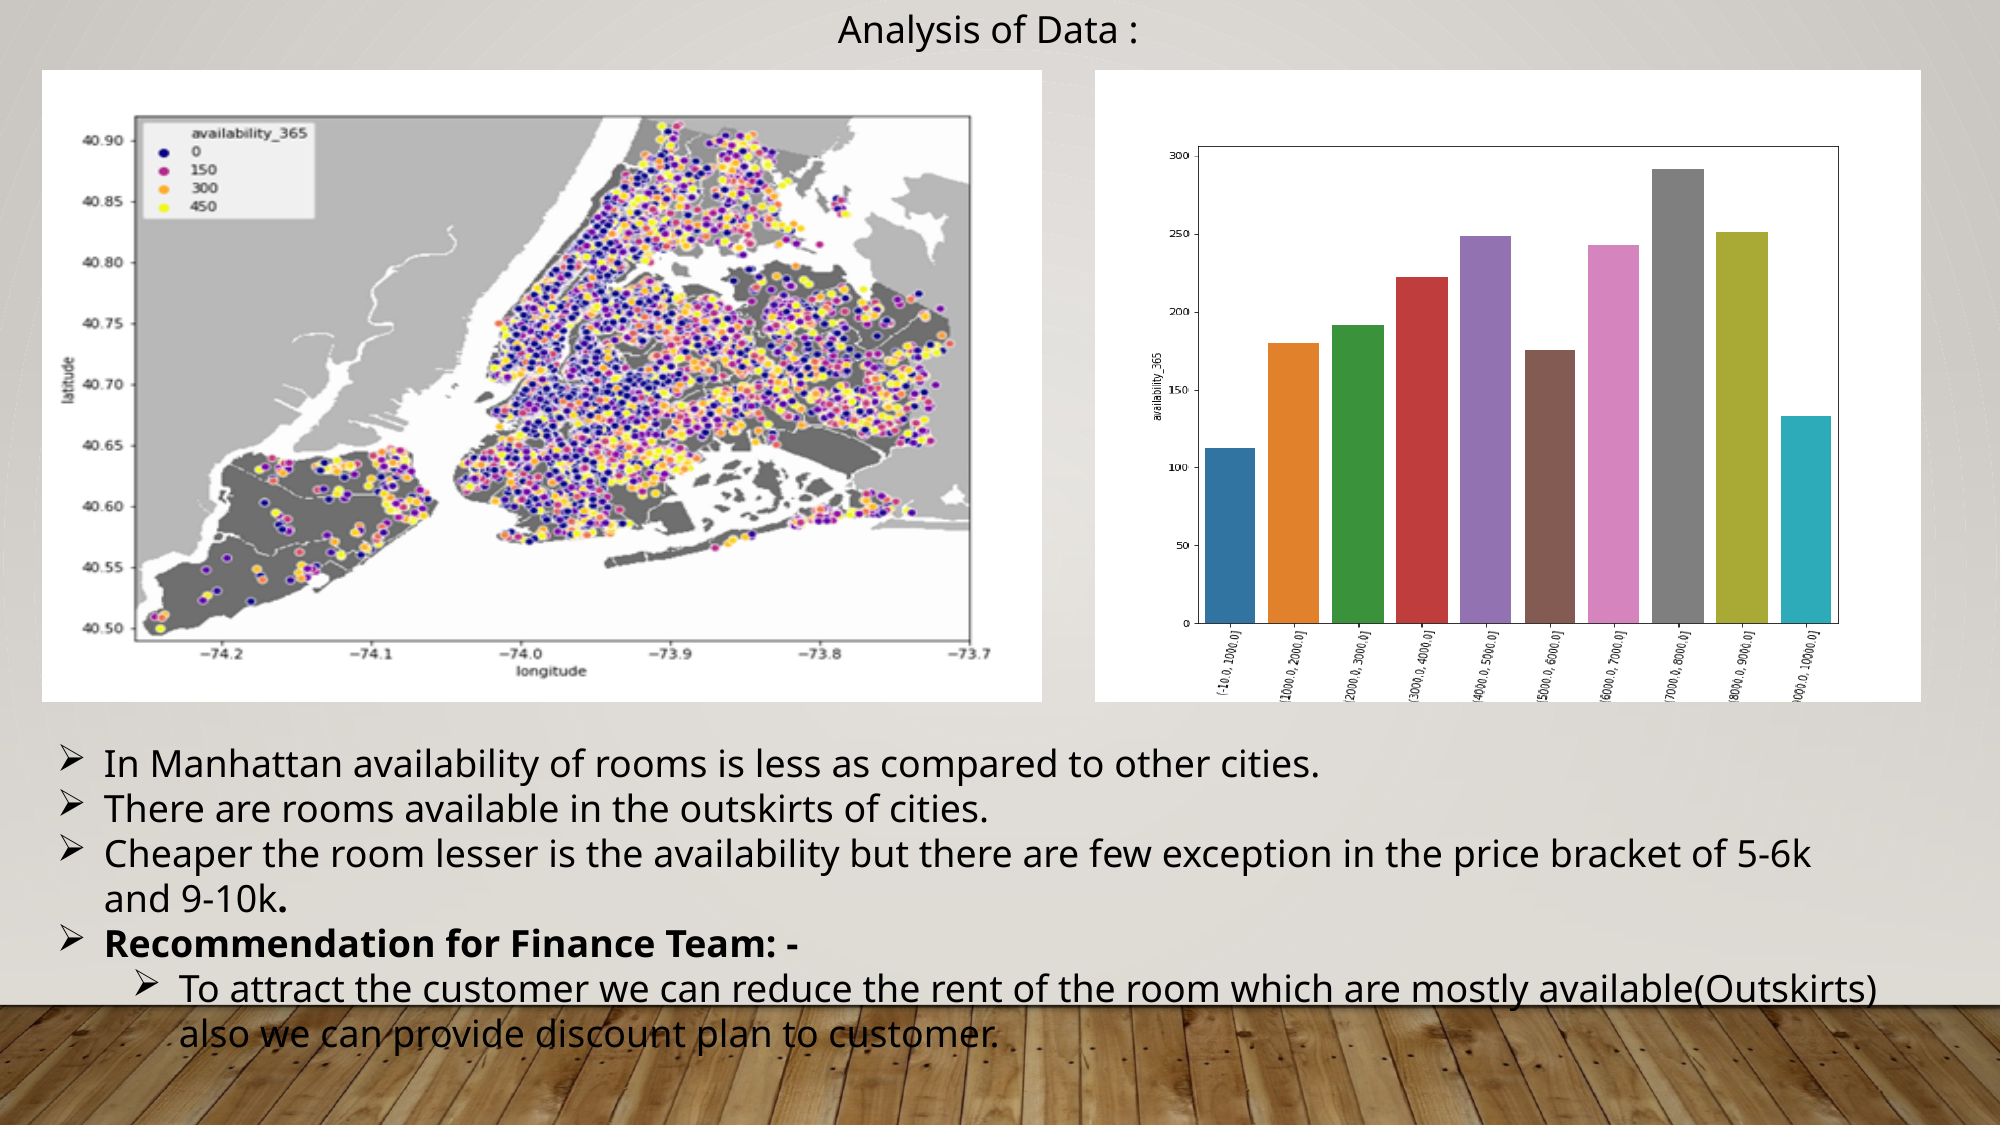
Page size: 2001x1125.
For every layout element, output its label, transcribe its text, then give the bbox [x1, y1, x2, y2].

text_box In Manhattan availability of rooms is less as compared to other cities. There are rooms available in the outskirts of cities. Cheaper the room lesser is the availability but there are few exception in the price bracket of 5-6k and 9-10k. Recommendation for Finance Team: - To attract the customer we can reduce the rent of the room which are mostly available(Outskirts) also we can provide discount plan to customer. [42, 732, 1898, 1063]
picture [0, 1005, 2000, 1125]
text_box Analysis of Data : [813, 0, 1187, 104]
picture [1094, 69, 1921, 703]
picture [41, 69, 1043, 703]
